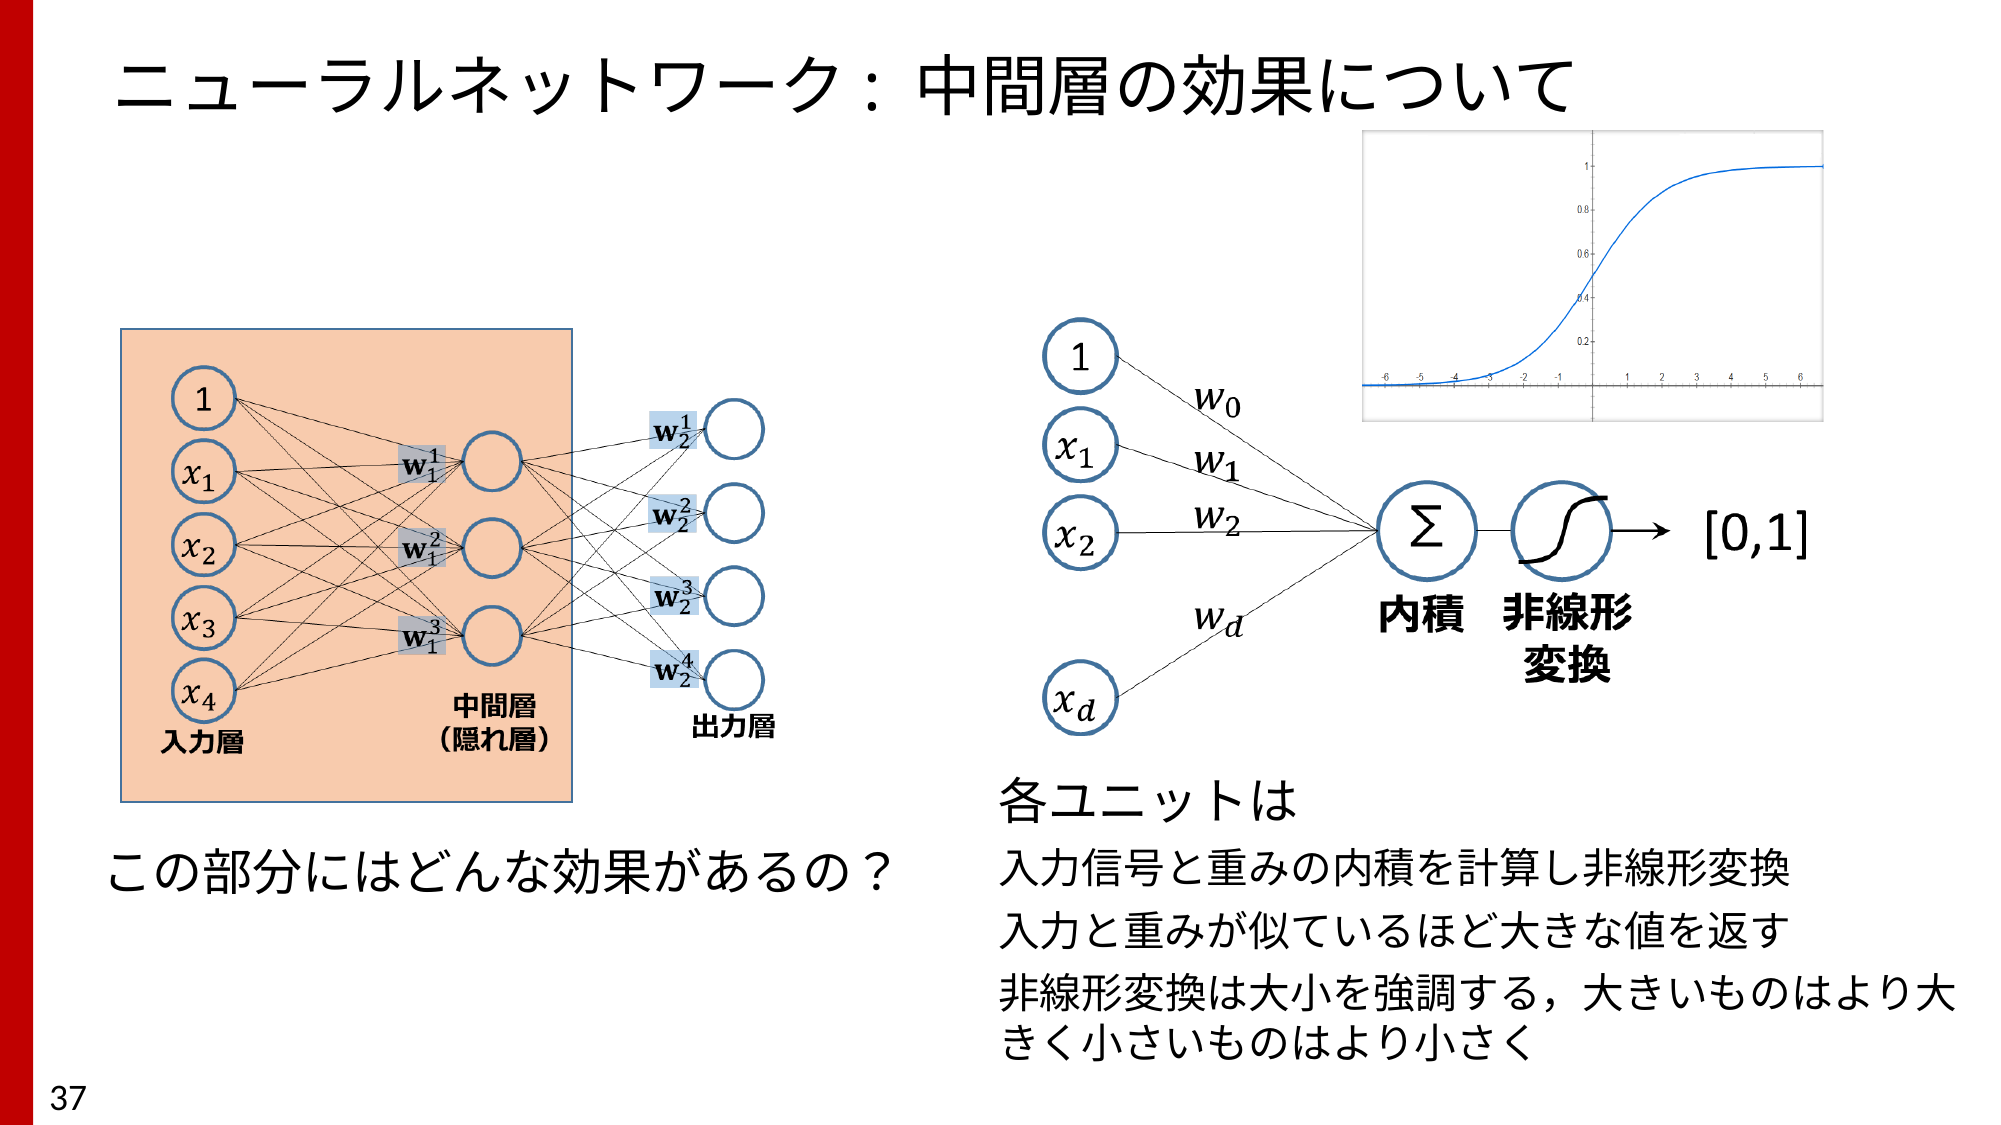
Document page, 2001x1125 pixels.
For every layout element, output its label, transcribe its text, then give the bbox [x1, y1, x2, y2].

text_box この部分にはどんな効果があるの？ [87, 833, 918, 908]
text_box 各ユニットは 入力信号と重みの内積を計算し非線形変換 入力と重みが似ているほど大きな値を返す 非線形変換は大小を強調する，大きいものはより大きく小さいものはより小さく [983, 761, 2000, 1075]
title ニューラルネットワーク: 中間層の効果について [97, 28, 2000, 149]
slide_number 37 [34, 1065, 485, 1125]
picture [1041, 123, 1859, 736]
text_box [121, 328, 793, 803]
